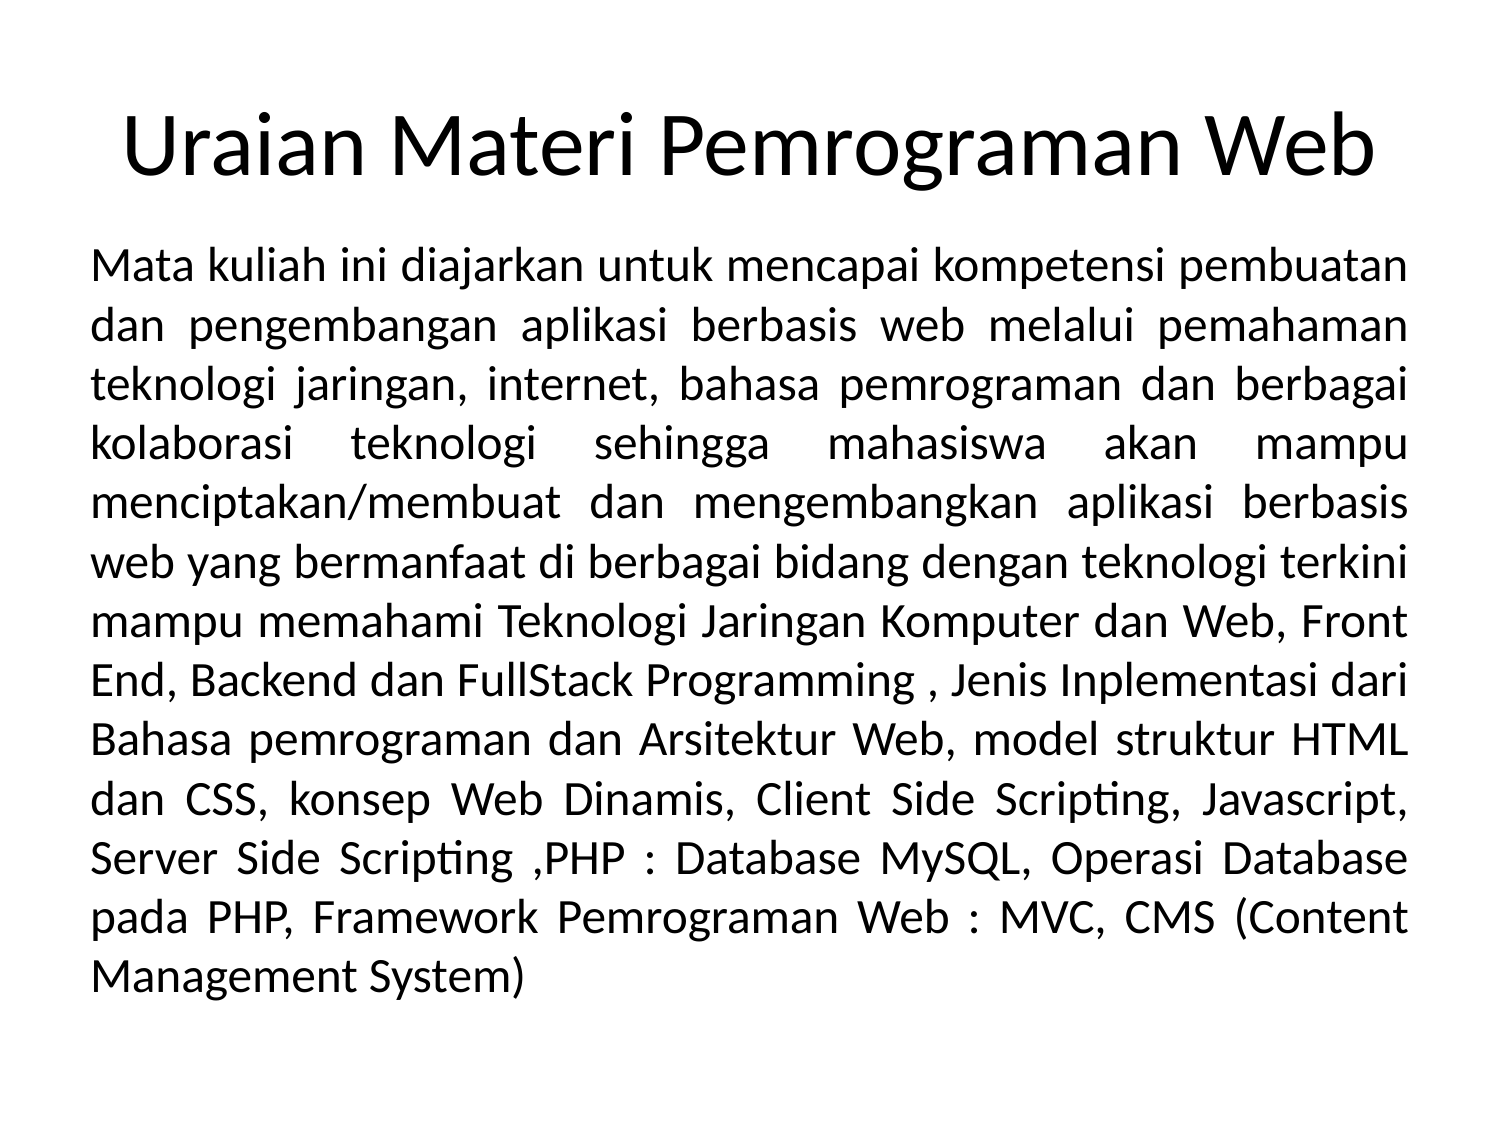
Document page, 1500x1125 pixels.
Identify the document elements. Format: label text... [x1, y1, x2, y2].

title Uraian Materi Pemrograman Web [75, 45, 1425, 224]
list Mata kuliah ini diajarkan untuk mencapai kompetensi pembuatan dan pengembangan aplikasi berbasis web melalui pemahaman teknologi jaringan, internet, bahasa pemrograman dan berbagai kolaborasi teknologi sehingga mahasiswa akan mampu menciptakan/membuat dan mengembangkan aplikasi berbasis web yang bermanfaat di berbagai bidang dengan teknologi terkini mampu memahami Teknologi Jaringan Komputer dan Web, Front End, Backend dan FullStack Programming , Jenis Inplementasi dari Bahasa pemrograman dan Arsitektur Web, model struktur HTML dan CSS, konsep Web Dinamis, Client Side Scripting, Javascript, Server Side Scripting ,PHP : Database MySQL, Operasi Database pada PHP, Framework Pemrograman Web : MVC, CMS (Content Management System) [75, 224, 1425, 1063]
